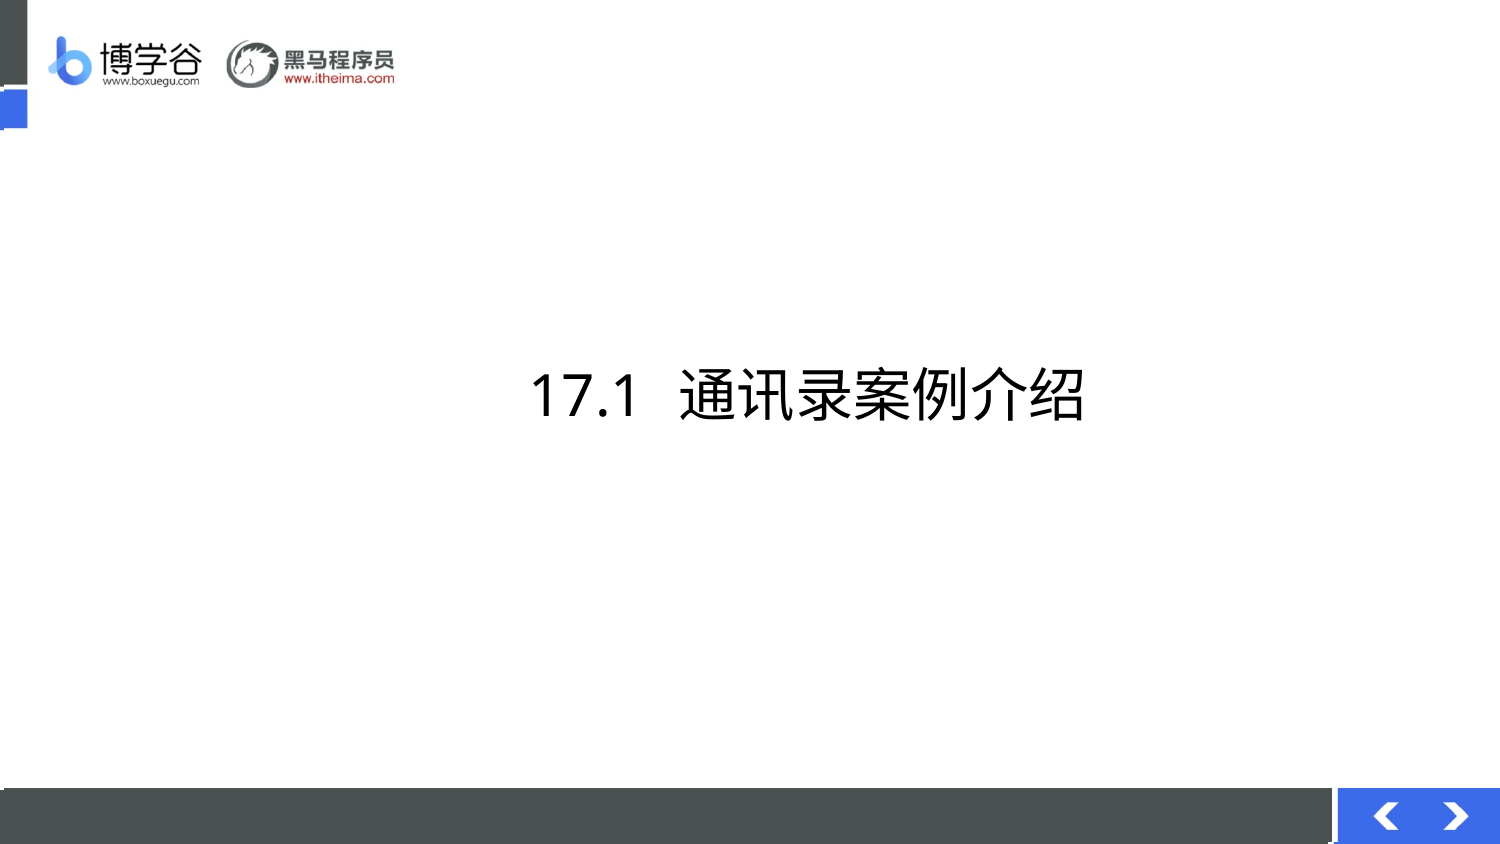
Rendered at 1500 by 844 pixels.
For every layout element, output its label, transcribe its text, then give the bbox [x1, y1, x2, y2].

title 17.1 通讯录案例介绍 [513, 327, 1235, 436]
picture [0, 0, 1500, 844]
